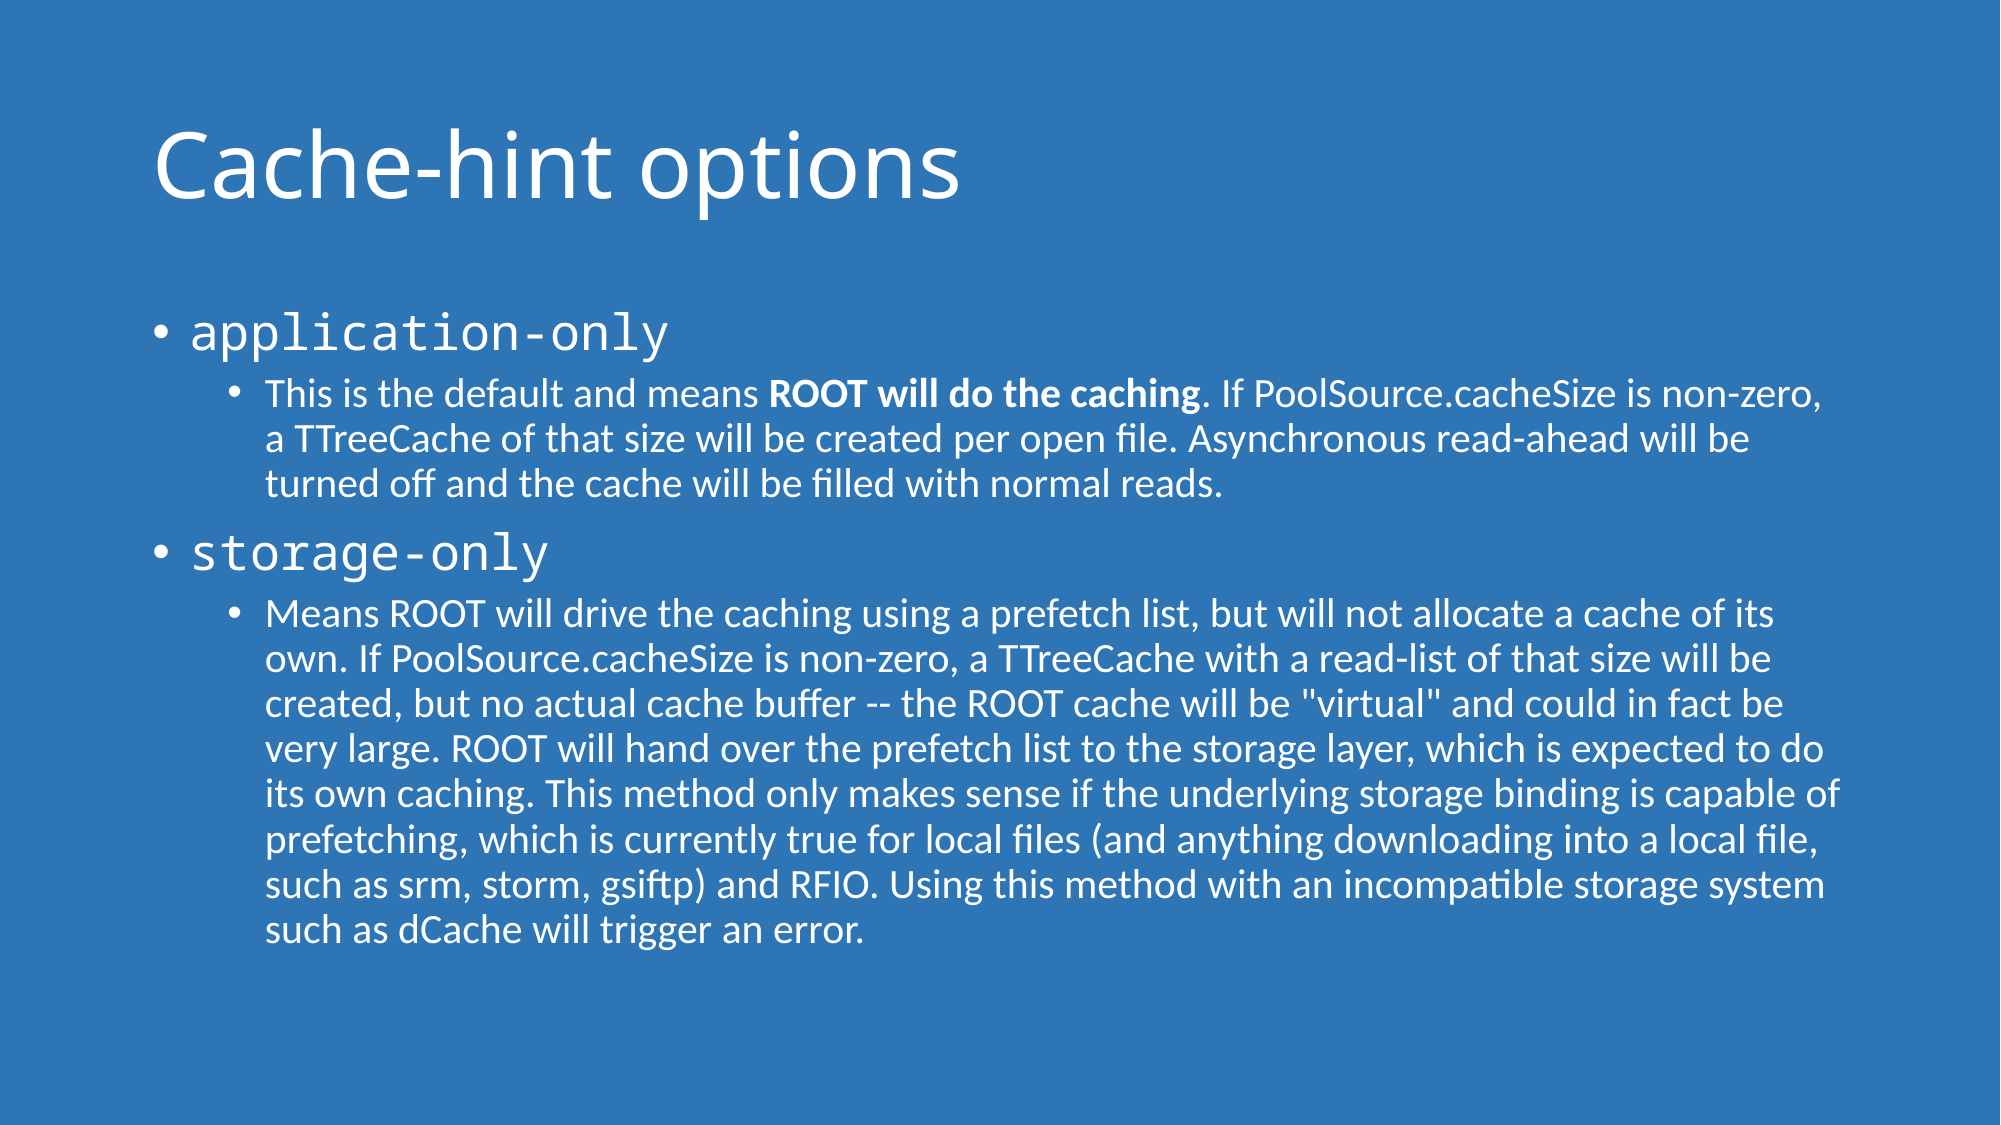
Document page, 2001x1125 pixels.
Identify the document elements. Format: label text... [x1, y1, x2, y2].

title Cache-hint options [137, 59, 1863, 278]
list application-only This is the default and means ROOT will do the caching. If PoolSource.cacheSize is non-zero, a TTreeCache of that size will be created per open file. Asynchronous read-ahead will be turned off and the cache will be filled with normal reads. storage-only Means ROOT will drive the caching using a prefetch list, but will not allocate a cache of its own. If PoolSource.cacheSize is non-zero, a TTreeCache with a read-list of that size will be created, but no actual cache buffer -- the ROOT cache will be "virtual" and could in fact be very large. ROOT will hand over the prefetch list to the storage layer, which is expected to do its own caching. This method only makes sense if the underlying storage binding is capable of prefetching, which is currently true for local files (and anything downloading into a local file, such as srm, storm, gsiftp) and RFIO. Using this method with an incompatible storage system such as dCache will trigger an error. [137, 299, 1863, 1014]
